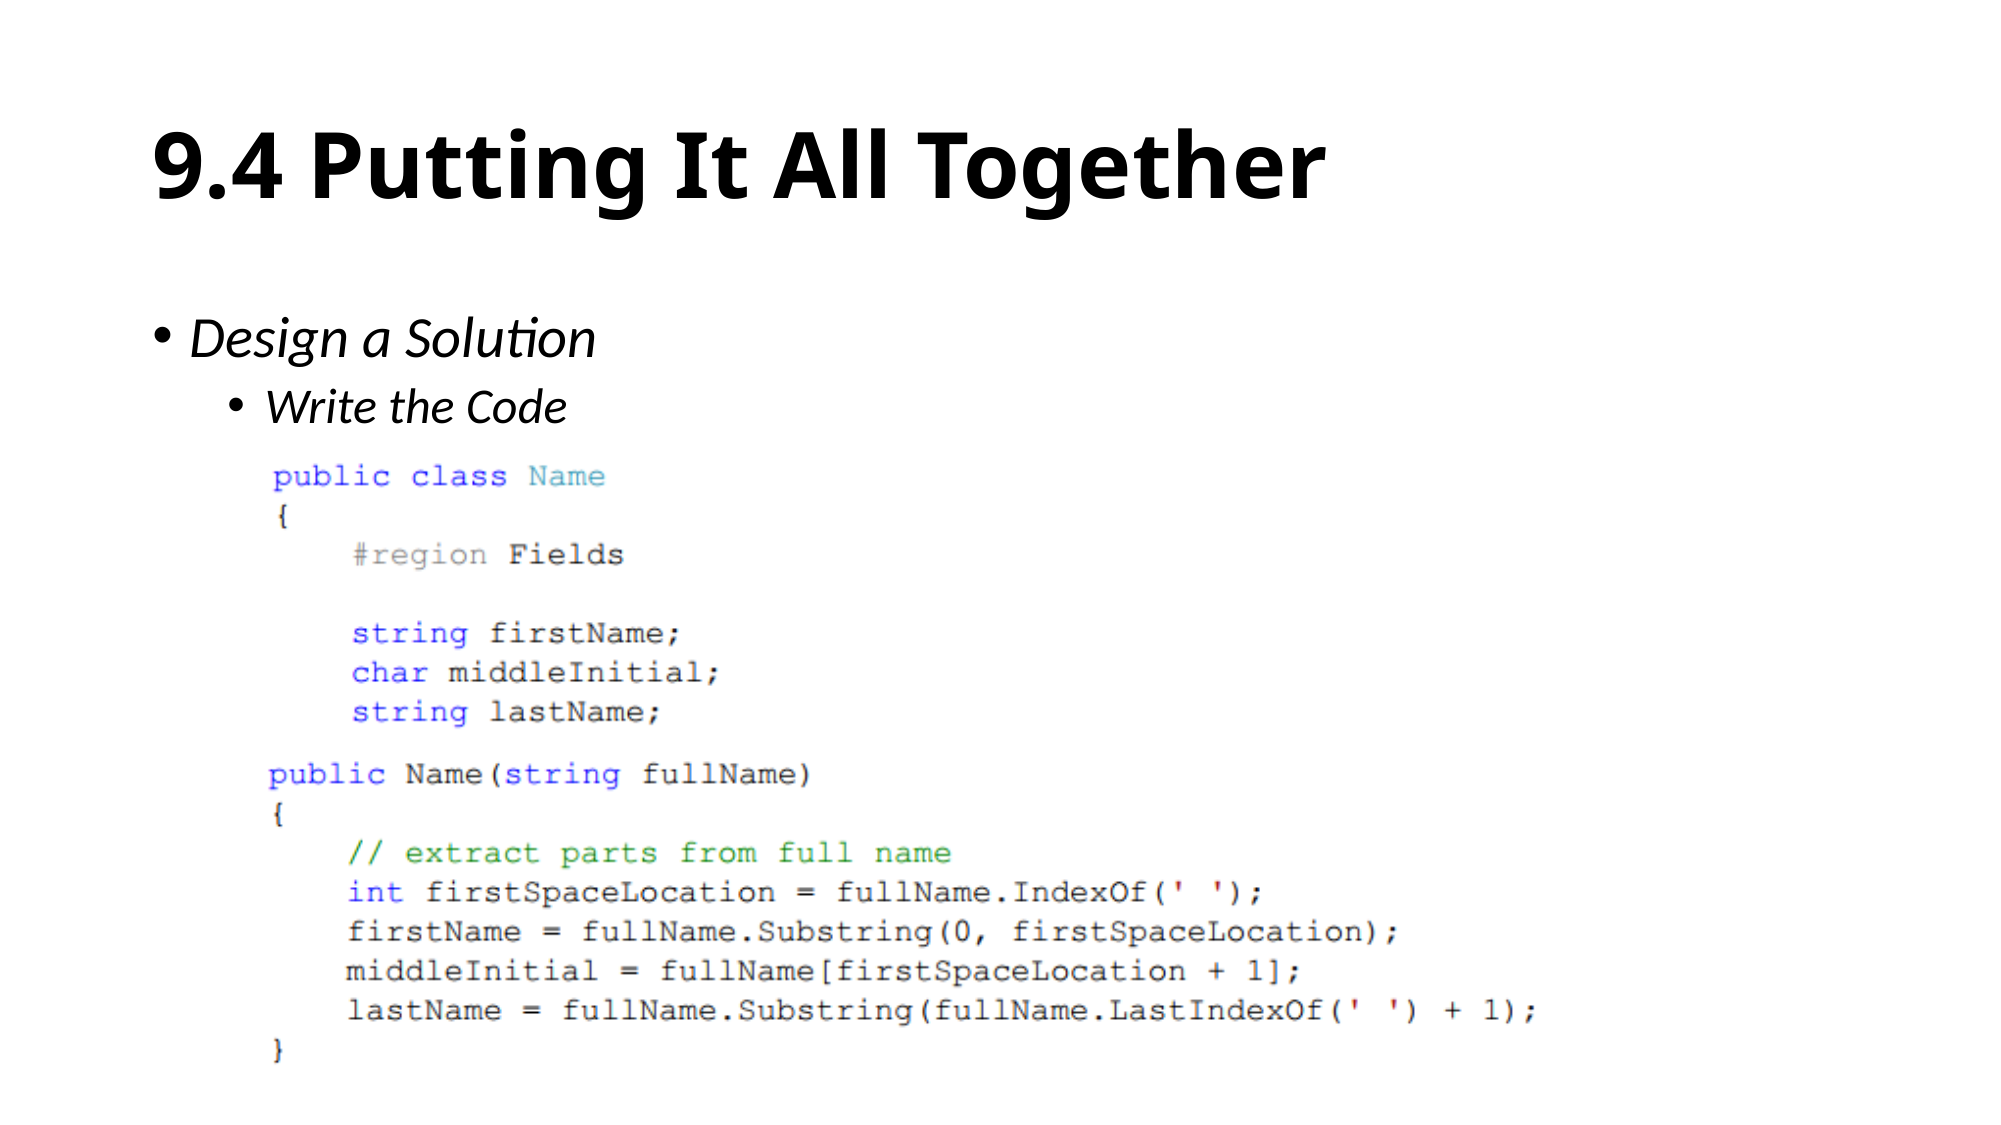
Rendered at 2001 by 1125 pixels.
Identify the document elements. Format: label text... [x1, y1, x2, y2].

picture [263, 460, 732, 739]
picture [263, 760, 1545, 1075]
title 9.4 Putting It All Together [137, 59, 1863, 278]
list Design a Solution Write the Code [137, 299, 2000, 1112]
